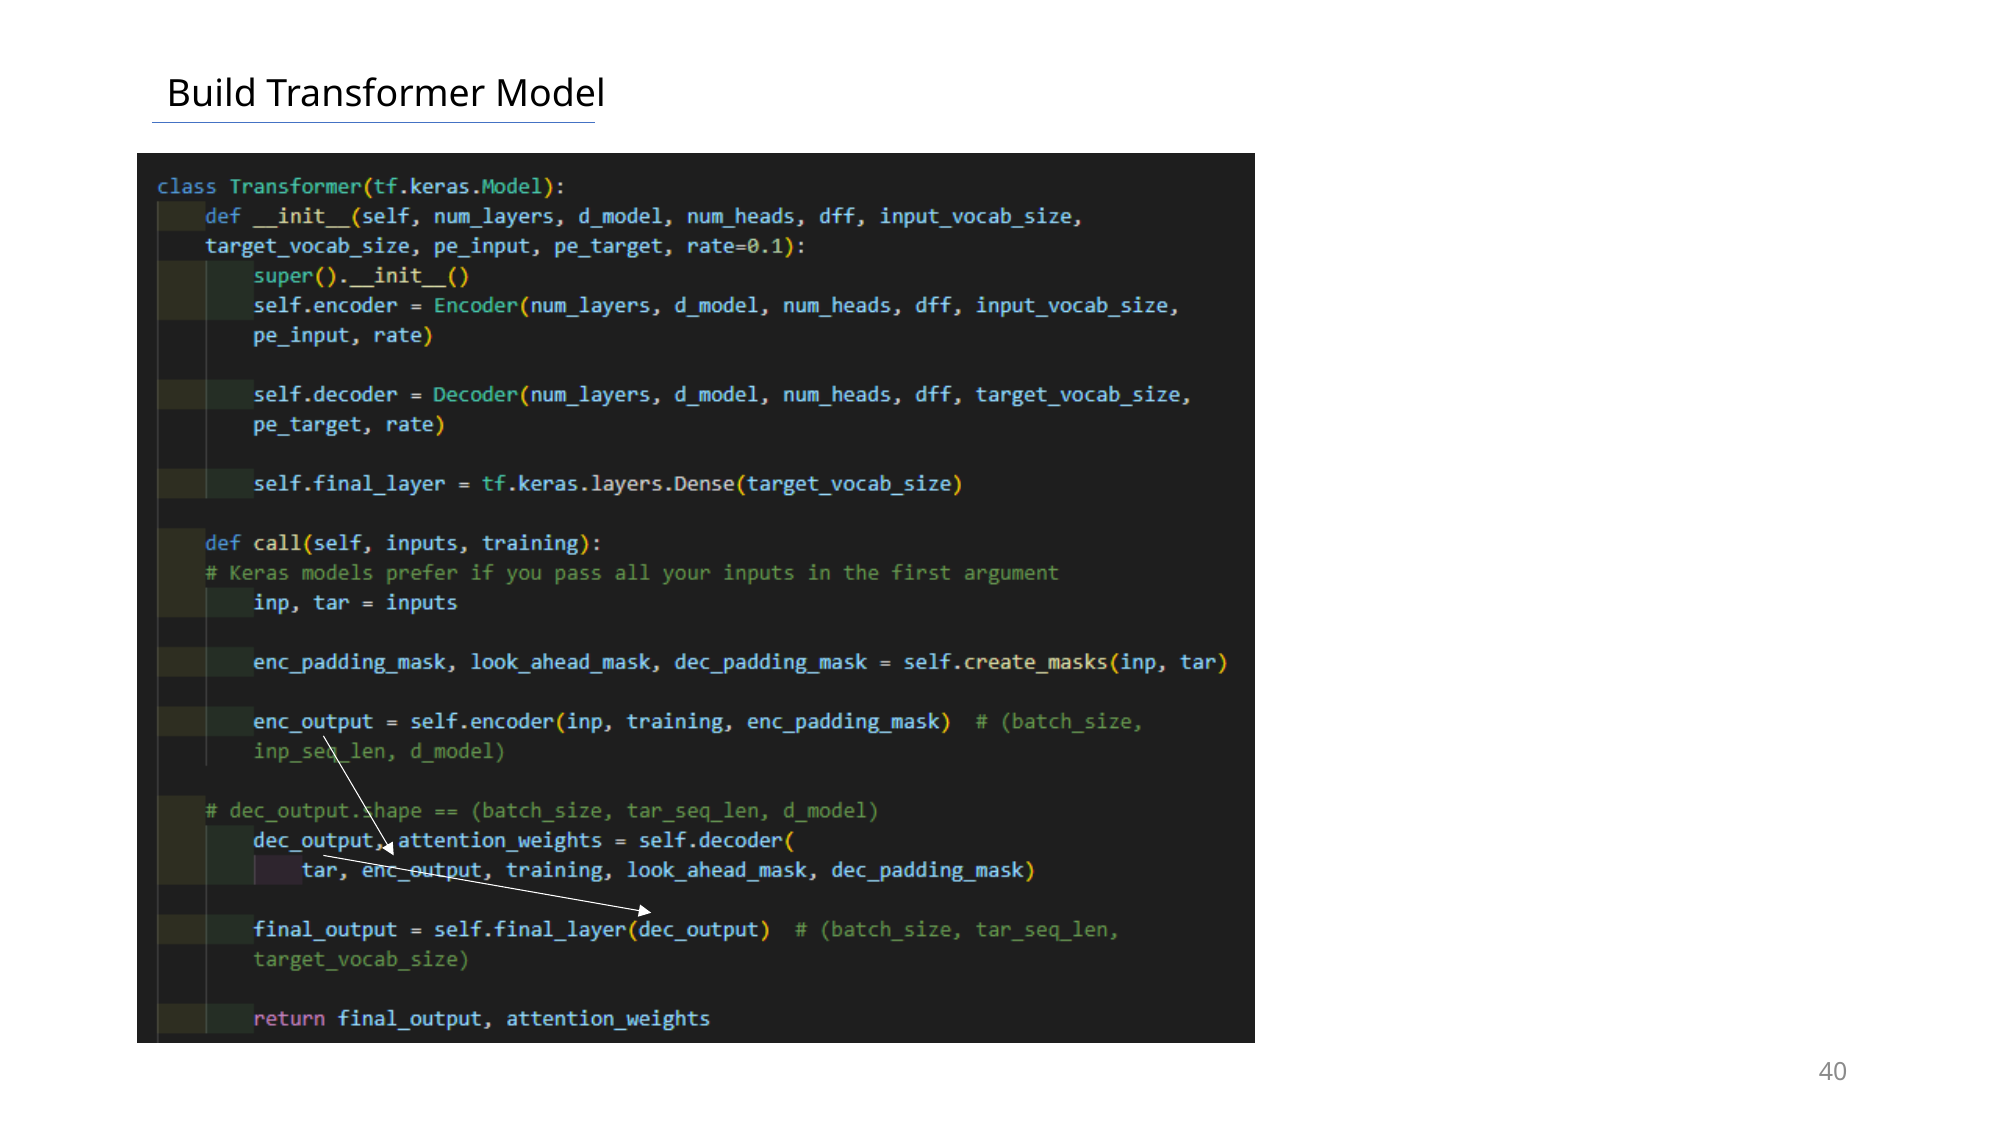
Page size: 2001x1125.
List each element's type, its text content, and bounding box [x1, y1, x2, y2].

picture [137, 153, 1255, 1043]
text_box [323, 855, 652, 913]
text_box Build Transformer Model [151, 61, 836, 122]
slide_number 40 [1412, 1042, 1863, 1103]
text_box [323, 735, 394, 855]
